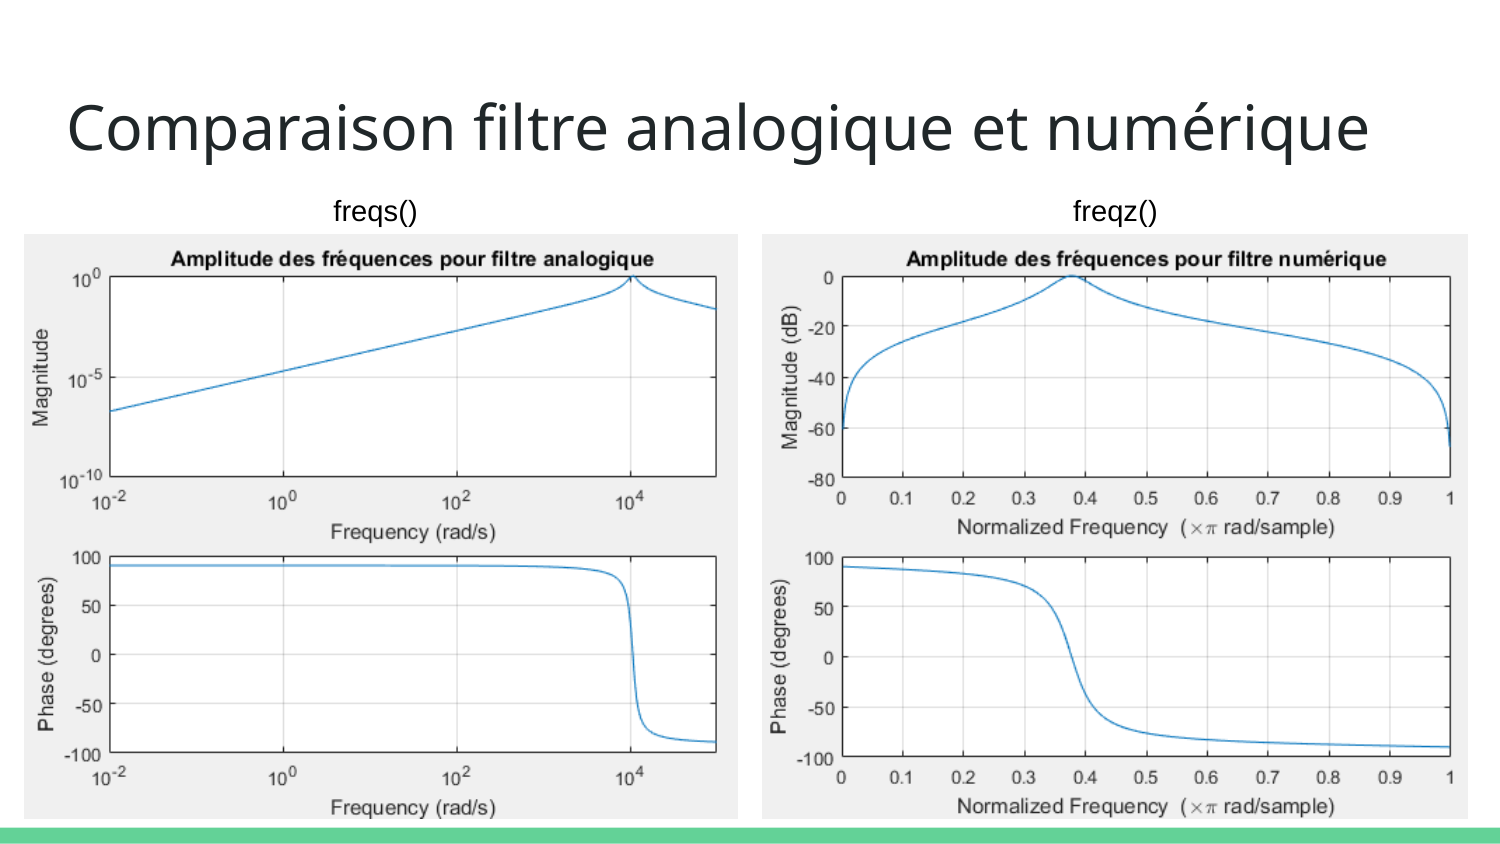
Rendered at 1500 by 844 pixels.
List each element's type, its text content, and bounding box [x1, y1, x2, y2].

picture [24, 234, 739, 819]
title Comparaison filtre analogique et numérique [51, 72, 1449, 167]
picture [762, 234, 1468, 819]
text_box freqz() [833, 177, 1398, 210]
text_box freqs() [93, 177, 658, 210]
